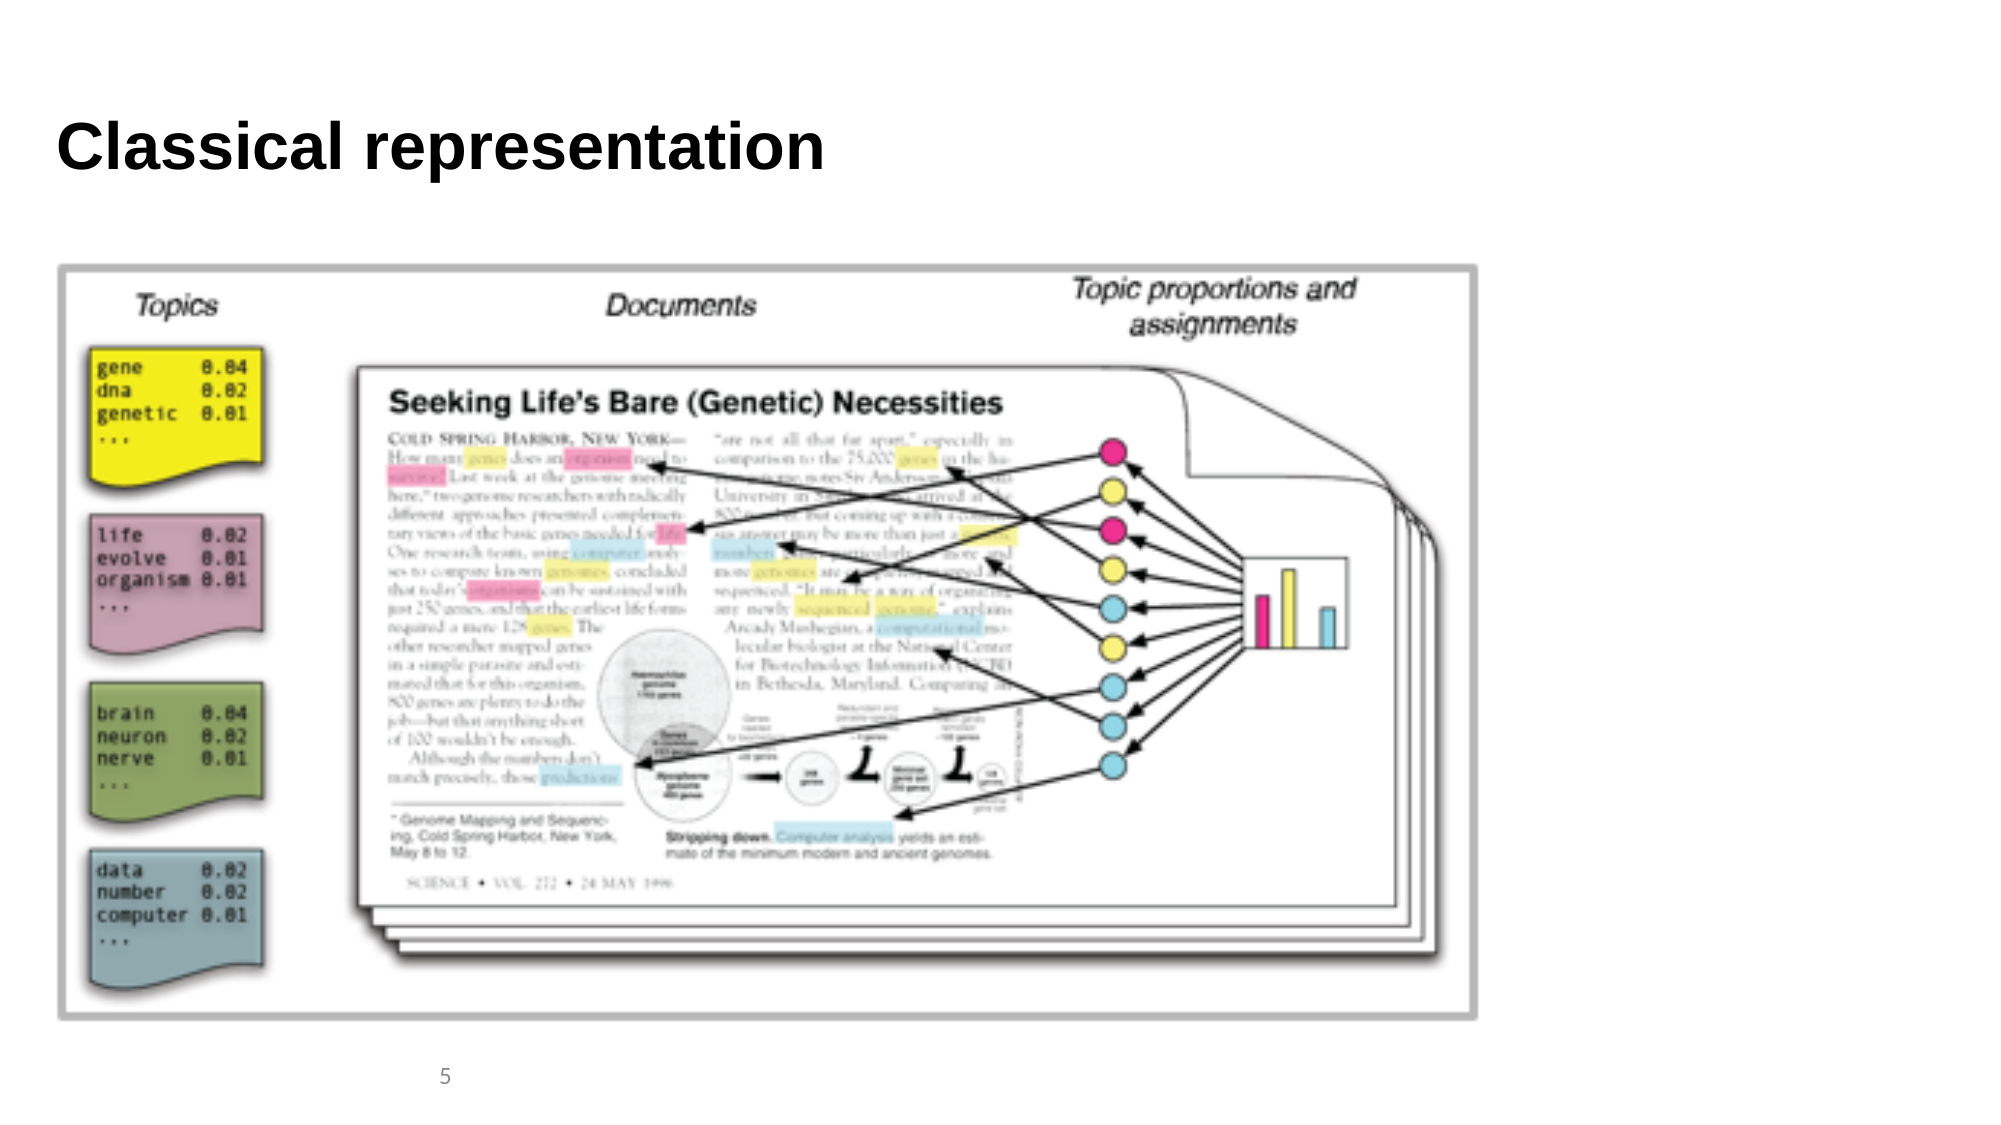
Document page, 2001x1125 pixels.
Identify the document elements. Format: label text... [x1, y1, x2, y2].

slide_number 5 [345, 1045, 467, 1105]
title Classical representation [41, 39, 1767, 257]
picture [41, 256, 1508, 1045]
